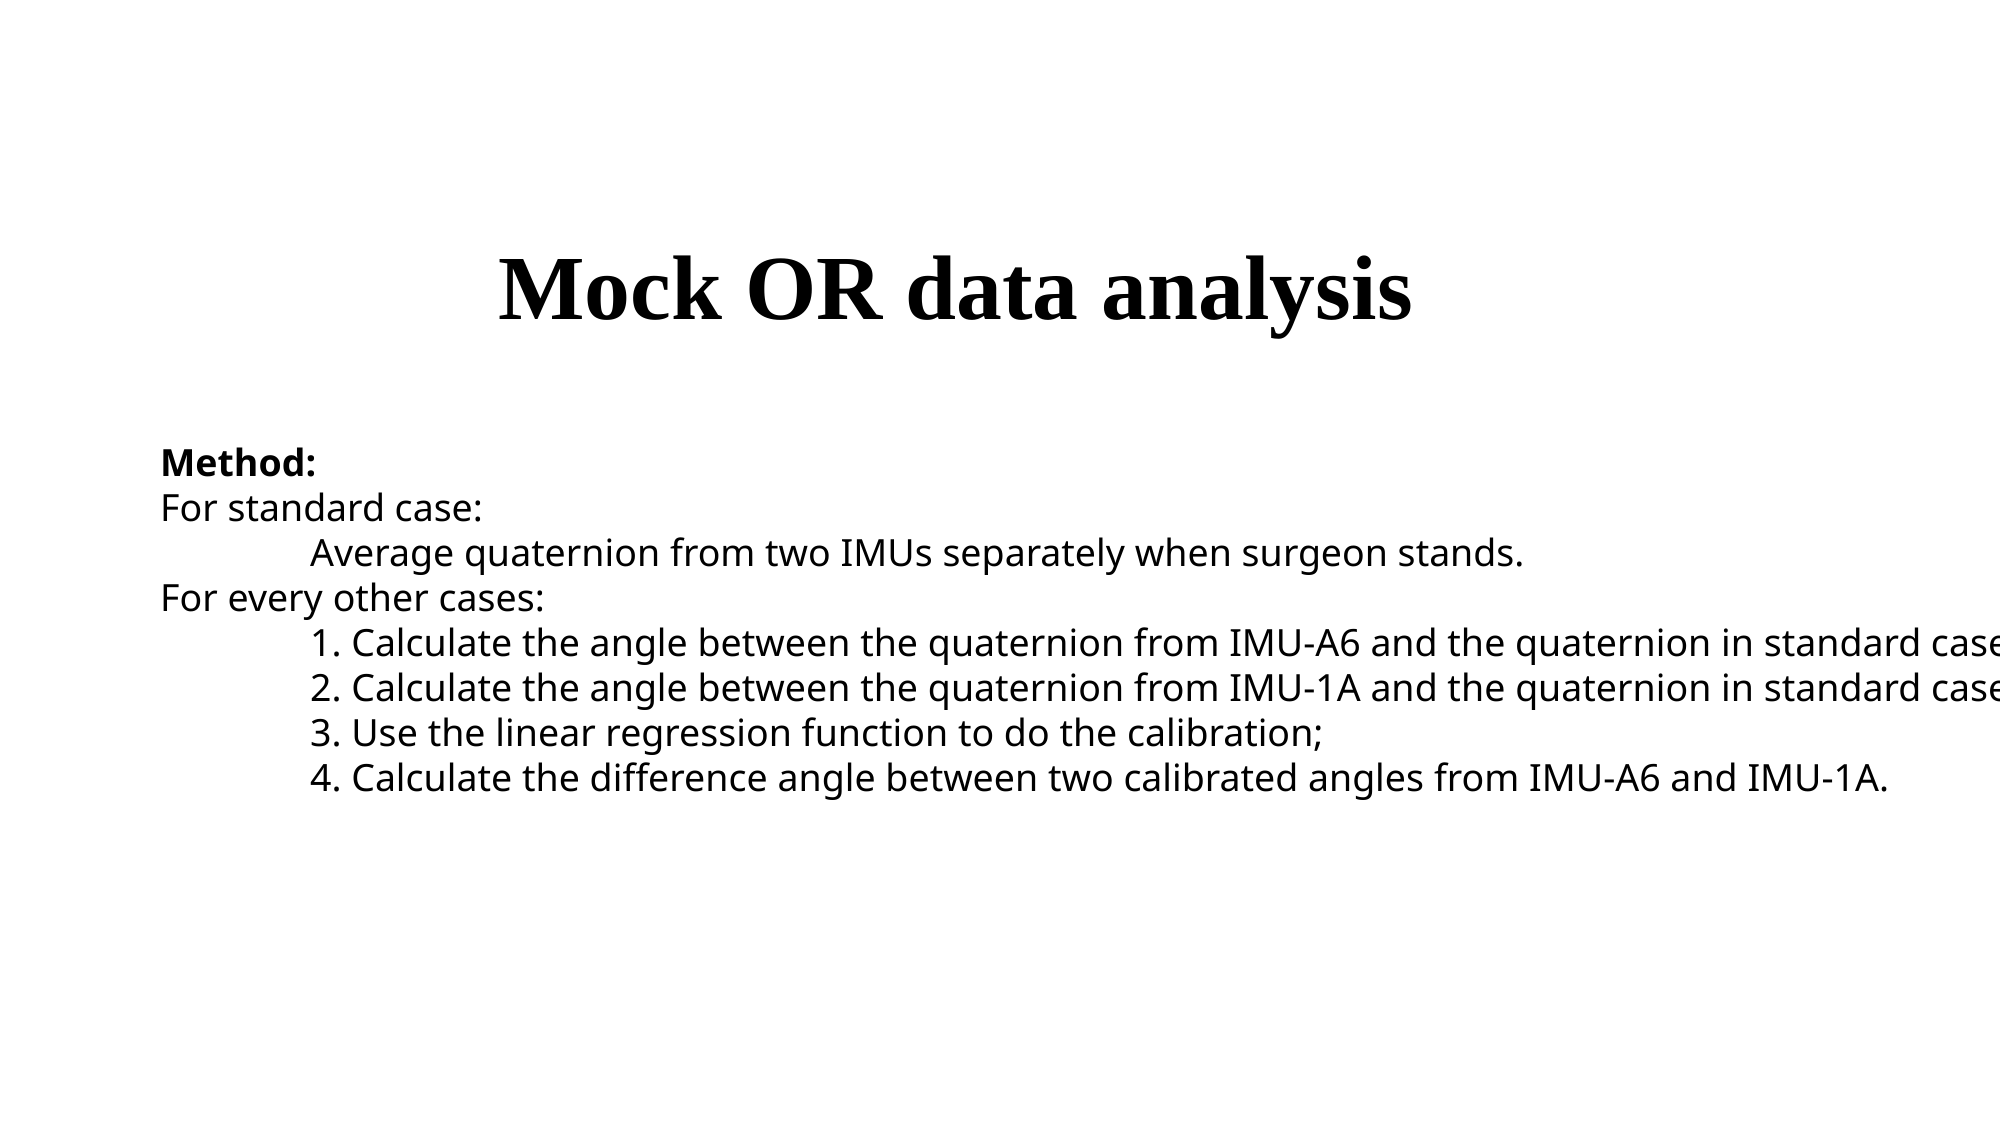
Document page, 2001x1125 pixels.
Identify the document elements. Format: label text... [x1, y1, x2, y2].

text_box Method: For standard case: Average quaternion from two IMUs separately when surgeon stands. For every other cases: 1. Calculate the angle between the quaternion from IMU-A6 and the quaternion in standard case; 2. Calculate the angle between the quaternion from IMU-1A and the quaternion in standard case; 3. Use the linear regression function to do the calibration; 4. Calculate the difference angle between two calibrated angles from IMU-A6 and IMU-1A. [145, 431, 2000, 806]
title Mock OR data analysis [483, 180, 2000, 399]
